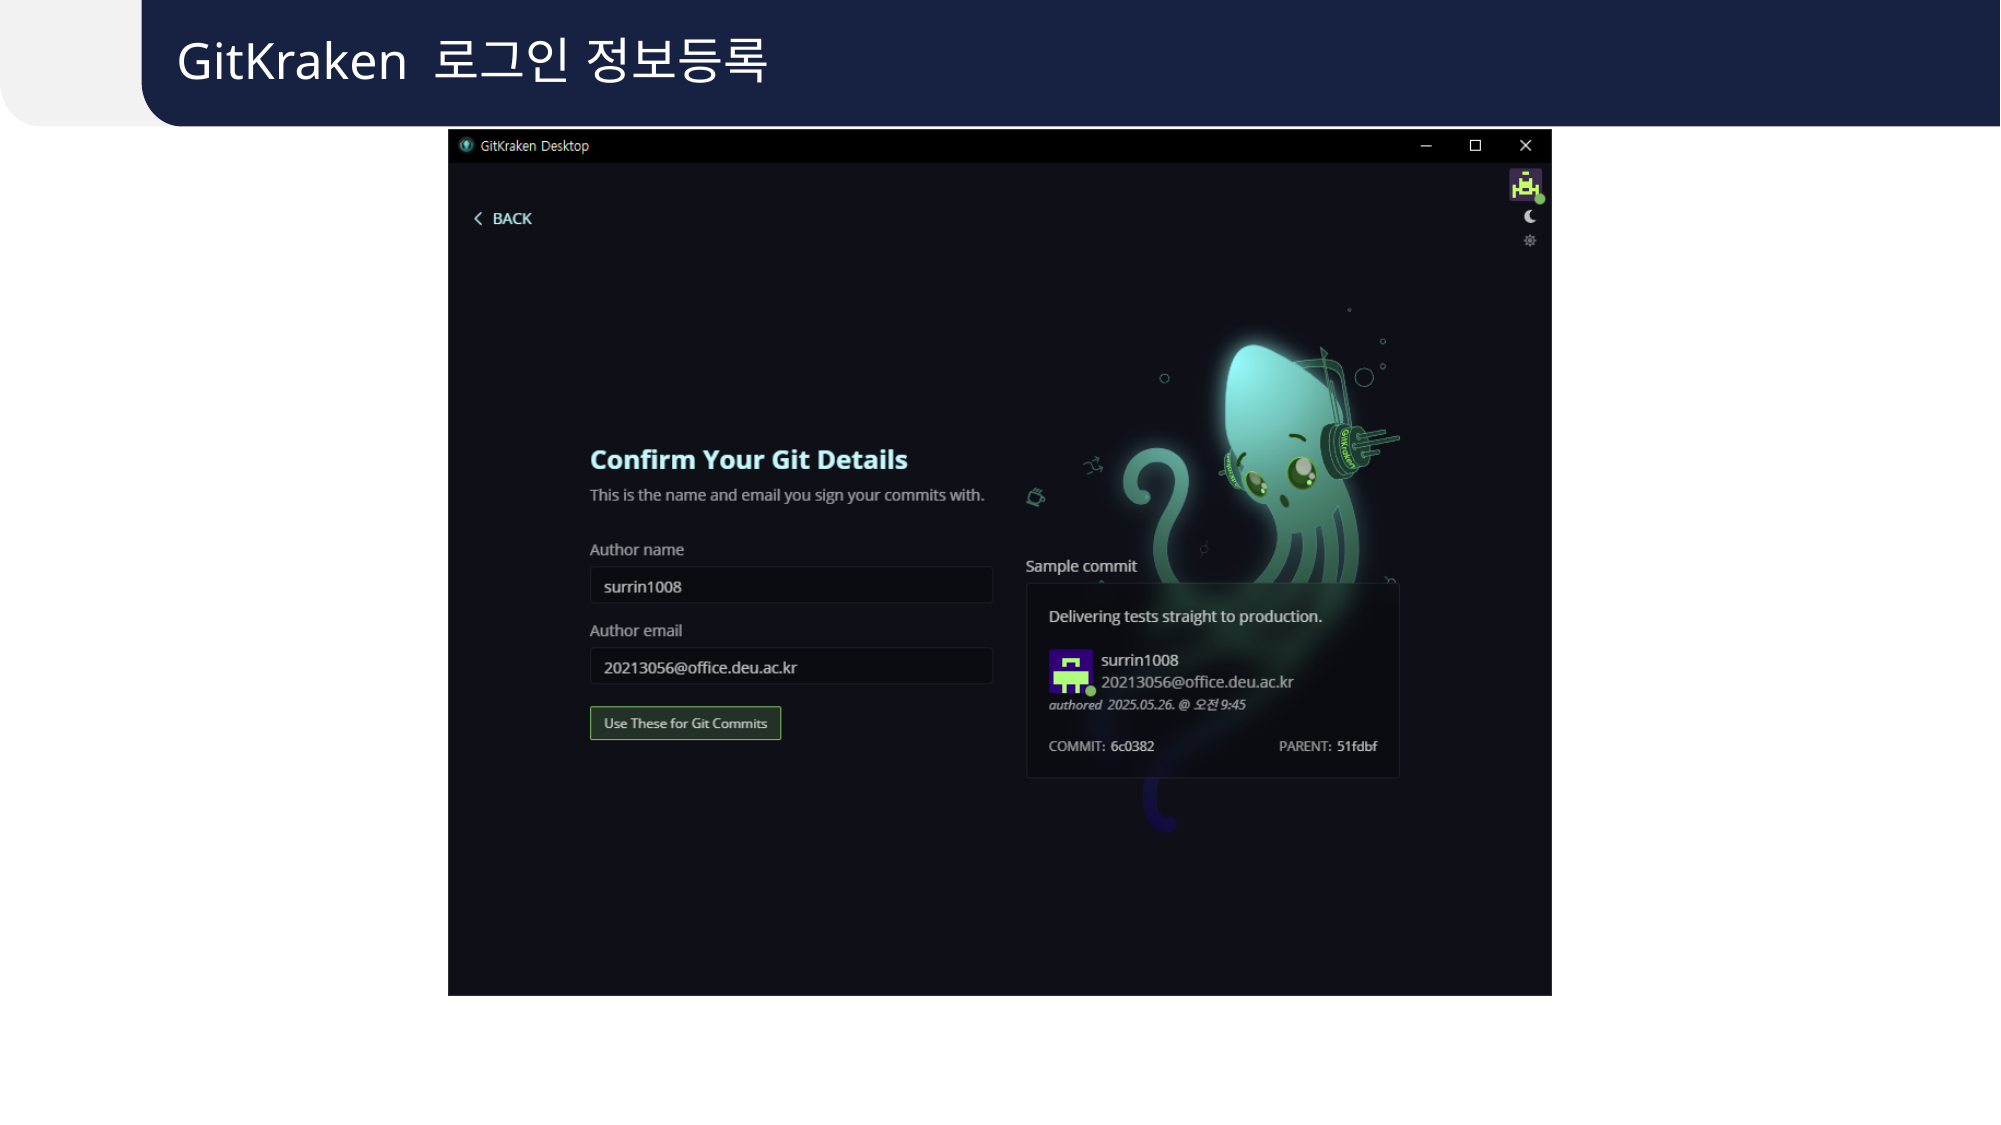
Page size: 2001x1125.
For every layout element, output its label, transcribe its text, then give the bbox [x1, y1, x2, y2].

title GitKraken 로그인 정보등록 [161, 25, 1887, 102]
picture [447, 128, 1553, 997]
